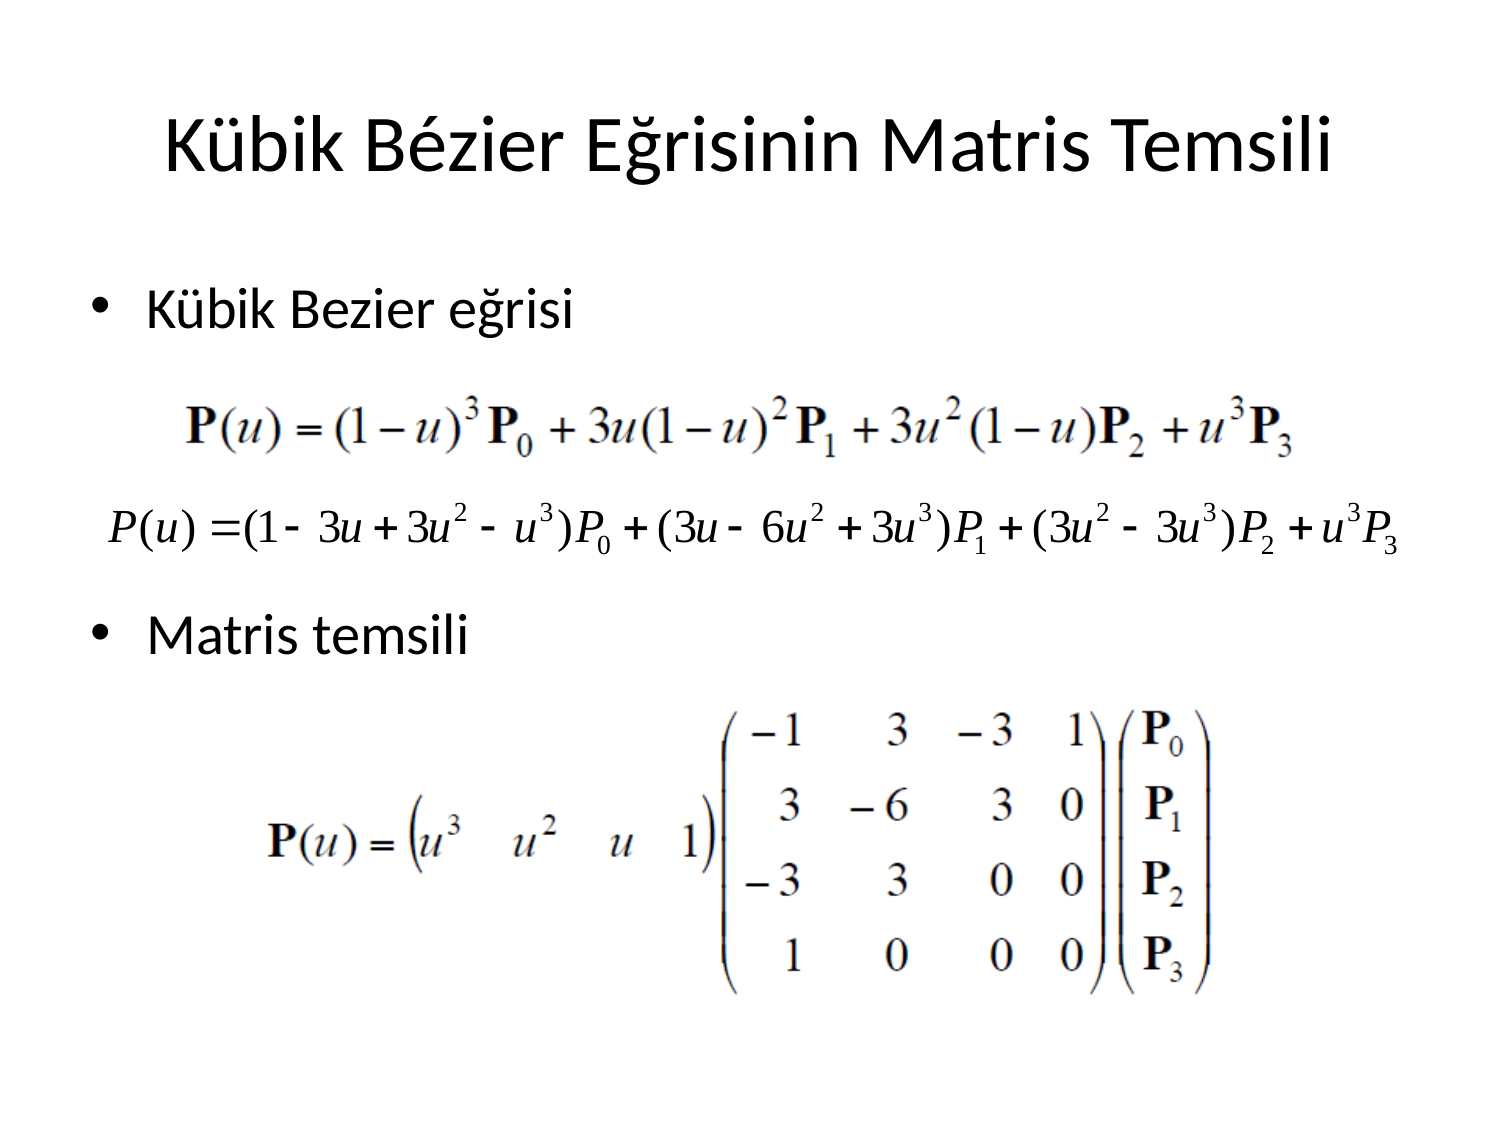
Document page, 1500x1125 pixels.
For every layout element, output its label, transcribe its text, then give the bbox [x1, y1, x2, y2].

picture [179, 385, 1327, 474]
title Kübik Bézier Eğrisinin Matris Temsili [75, 45, 1425, 233]
list Kübik Bezier eğrisi Matris temsili [75, 262, 1436, 965]
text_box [99, 491, 1408, 567]
picture [267, 680, 1228, 1027]
